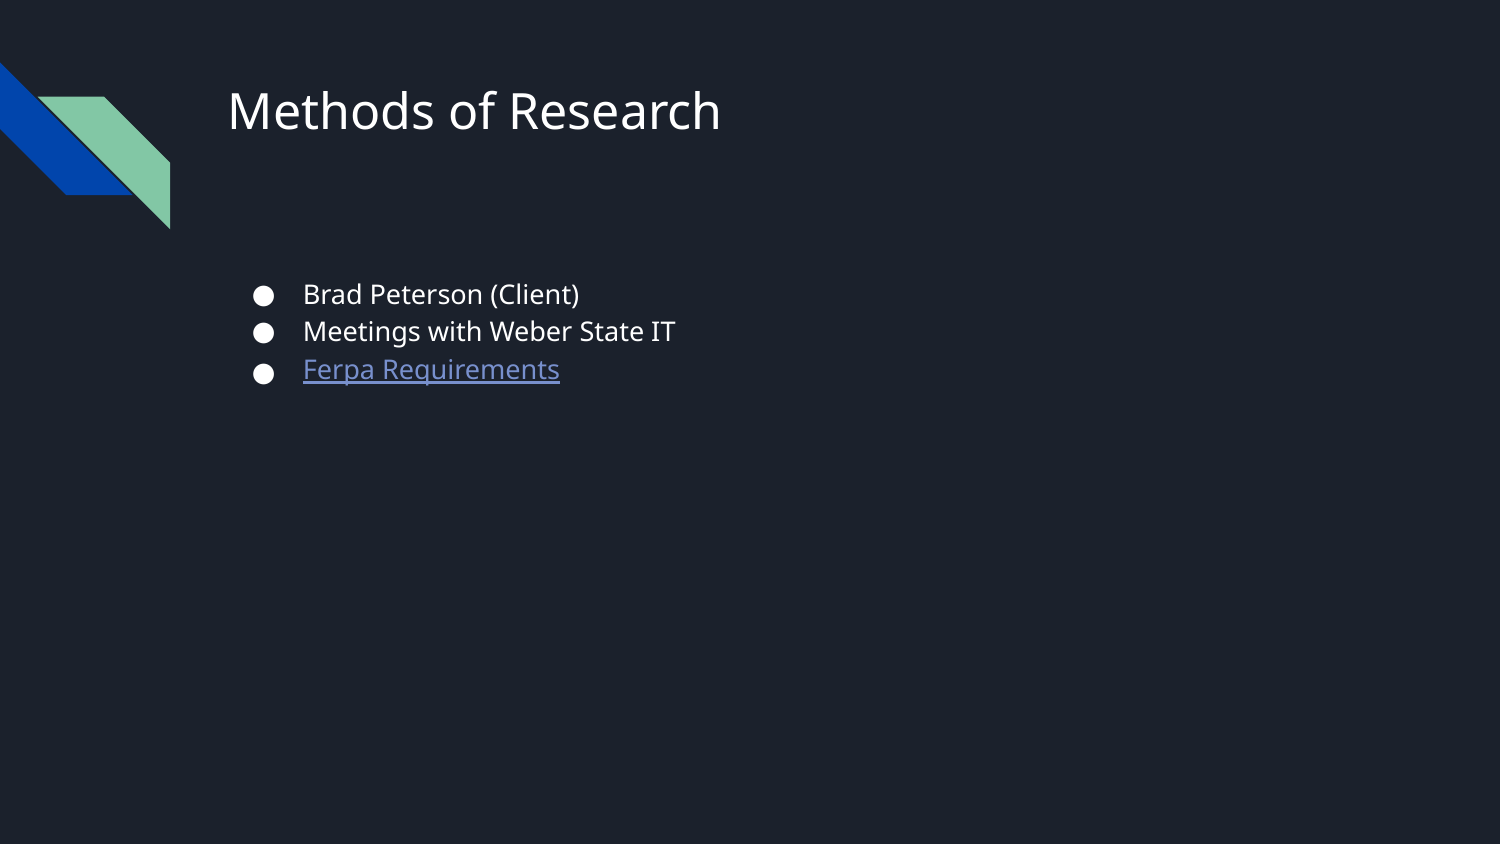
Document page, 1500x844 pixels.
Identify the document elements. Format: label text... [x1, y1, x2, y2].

list Brad Peterson (Client) Meetings with Weber State IT Ferpa Requirements [212, 257, 1368, 735]
title Methods of Research [212, 64, 1368, 215]
